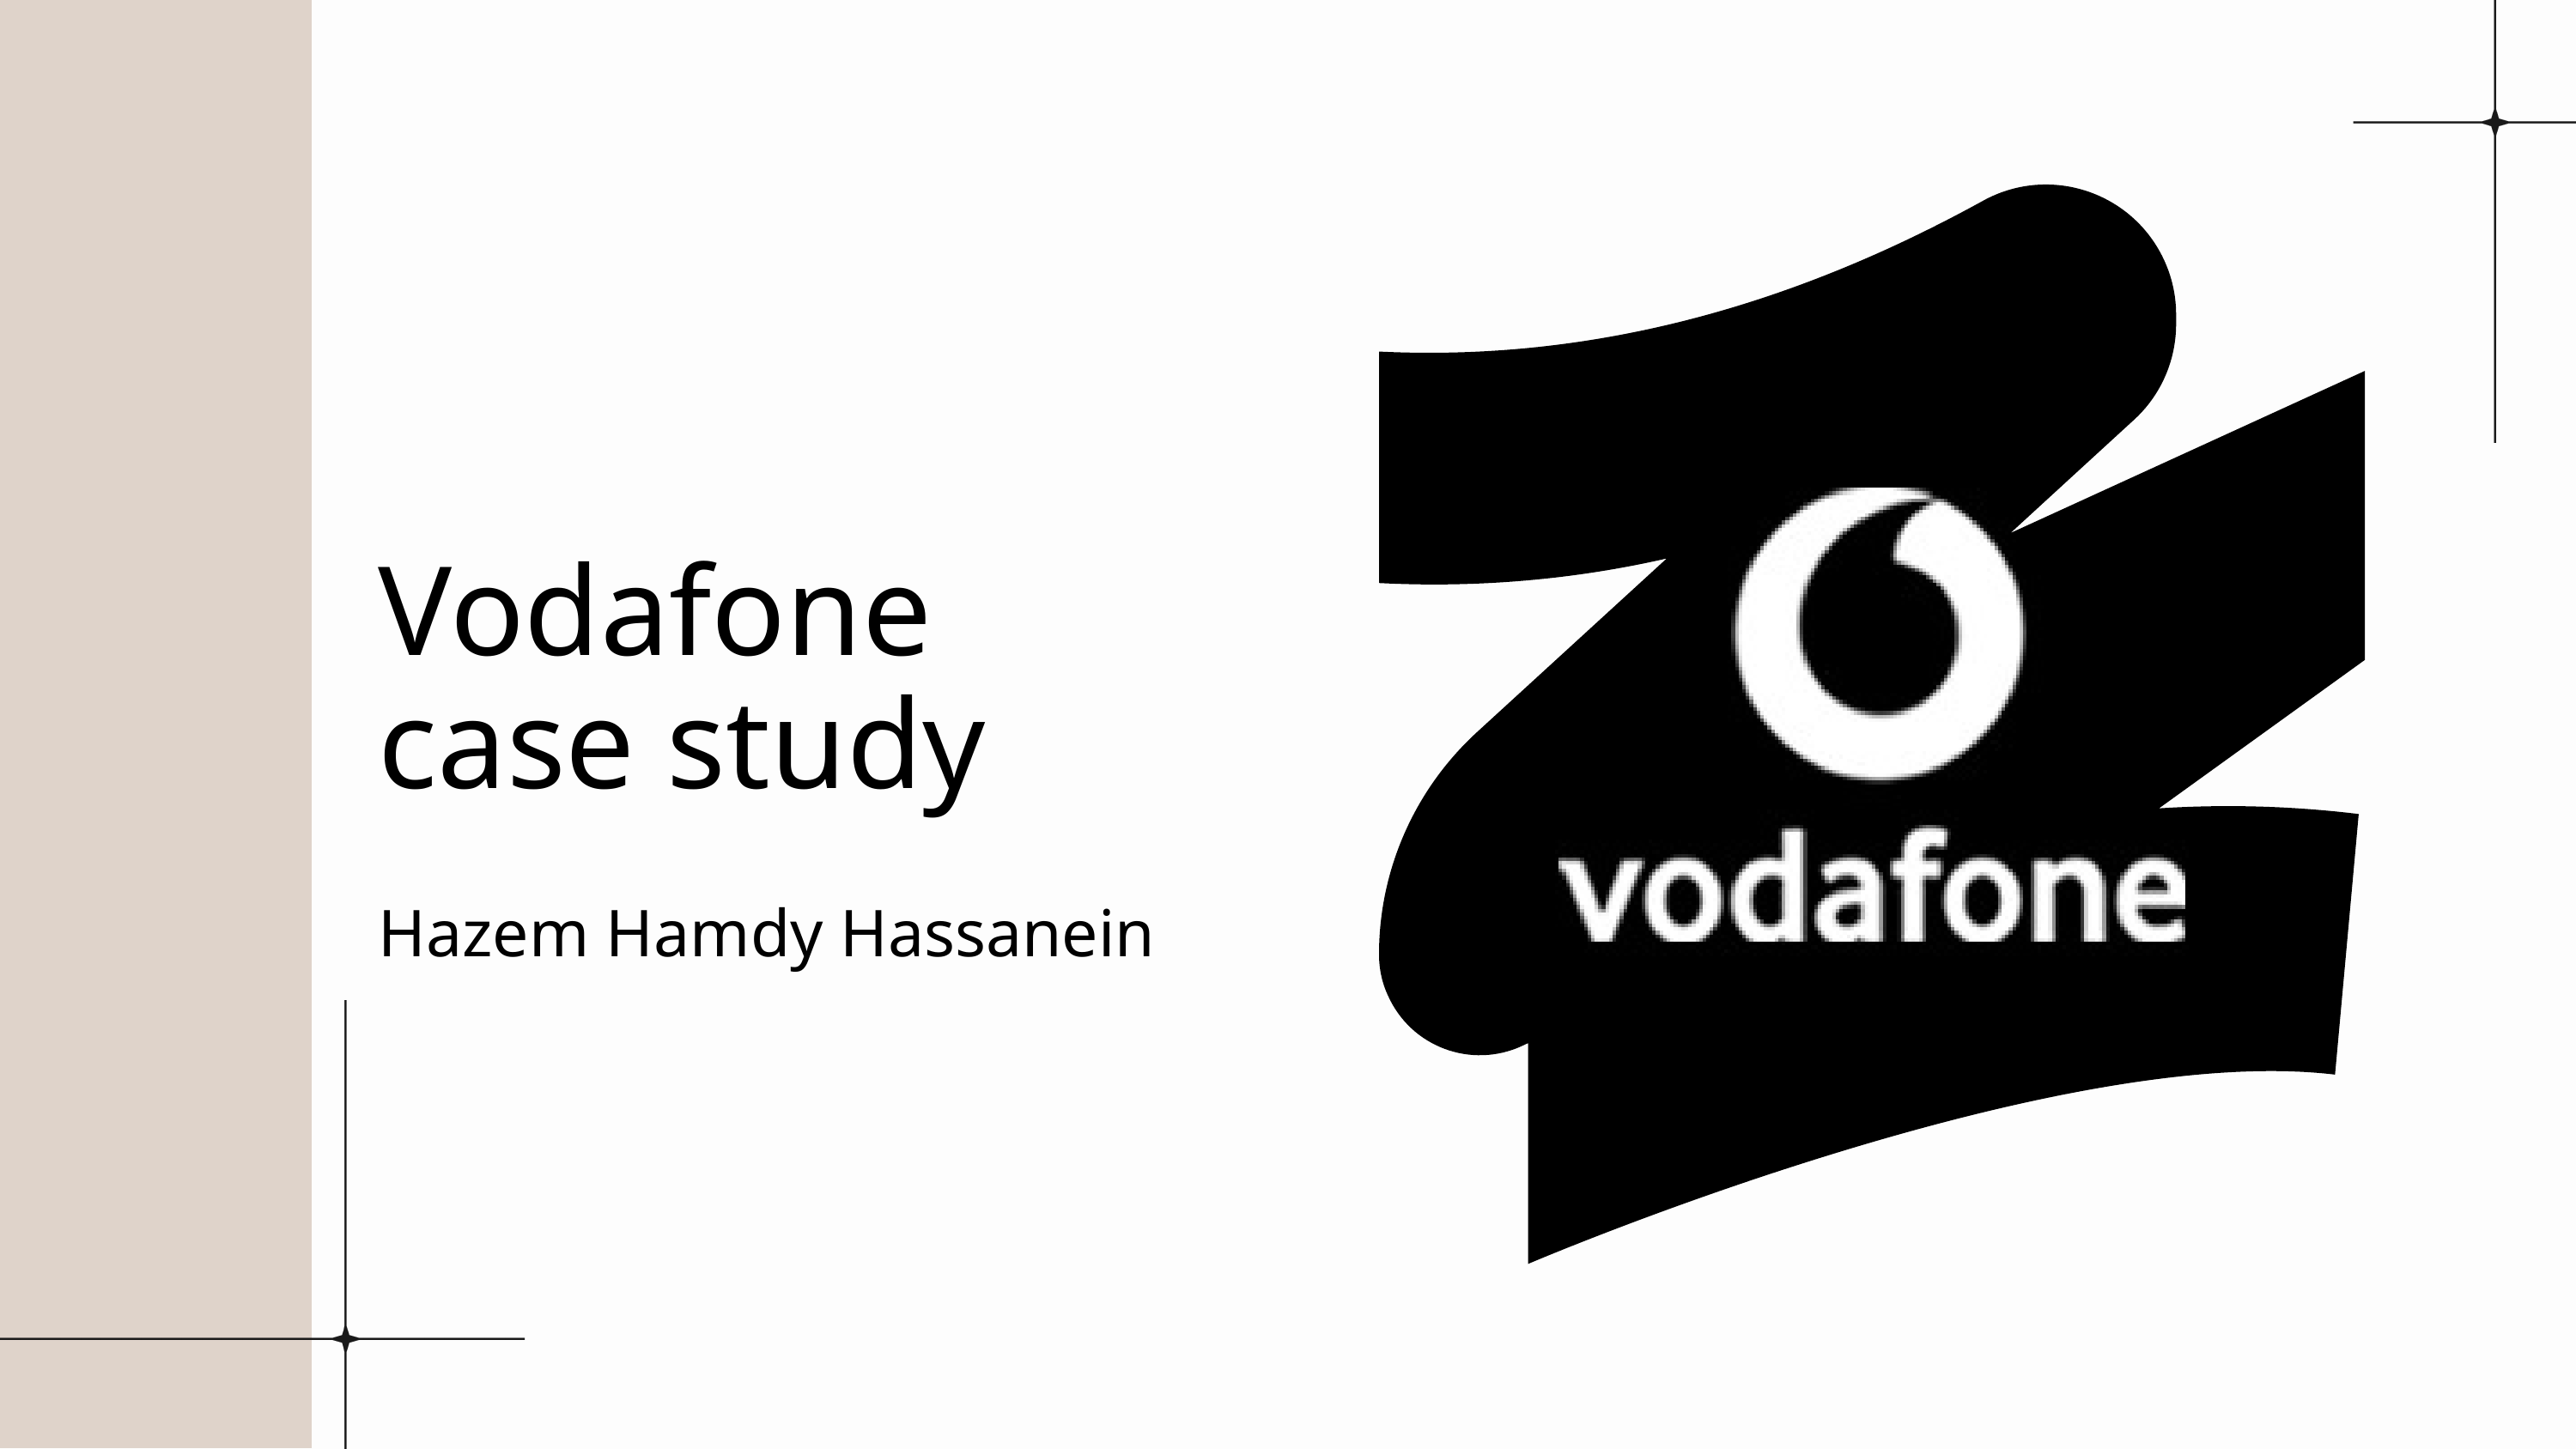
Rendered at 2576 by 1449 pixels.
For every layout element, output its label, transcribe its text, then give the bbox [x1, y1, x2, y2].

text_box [1378, 184, 2366, 1264]
text_box Vodafone case study [378, 547, 1193, 813]
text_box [0, 0, 312, 1449]
text_box [319, 1000, 526, 1449]
text_box Hazem Hamdy Hassanein [378, 879, 1312, 970]
text_box [2353, 0, 2576, 444]
